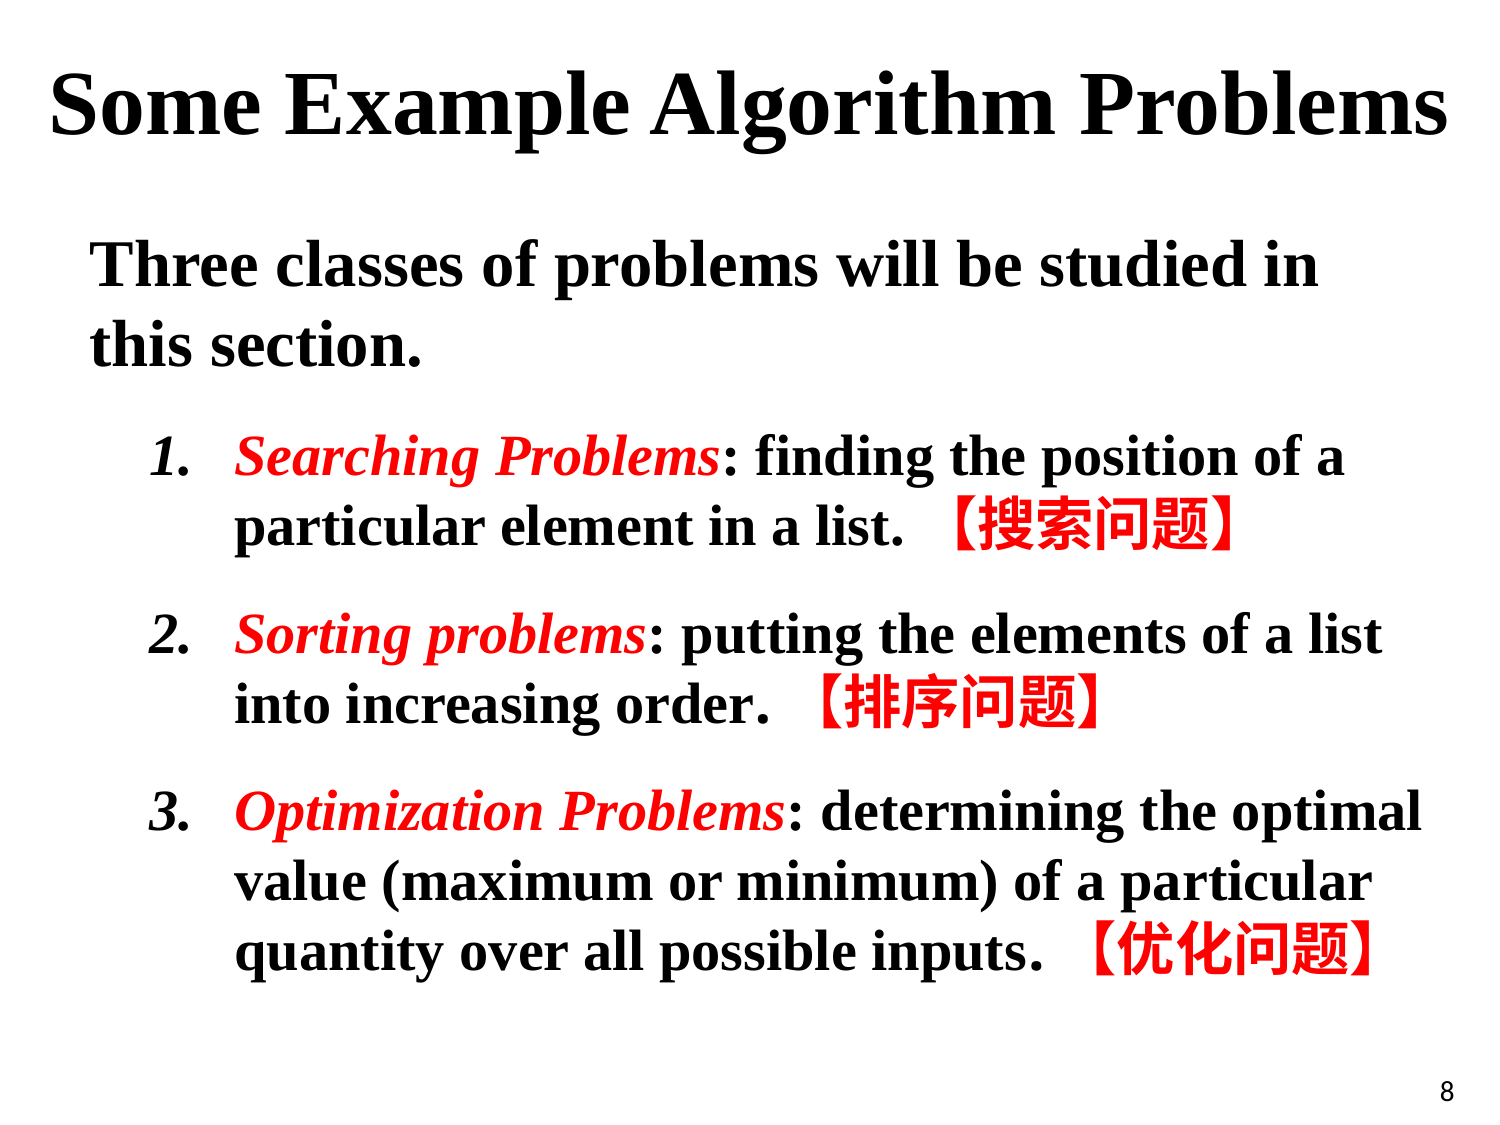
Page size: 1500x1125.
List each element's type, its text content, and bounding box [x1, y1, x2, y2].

list Three classes of problems will be studied in this section. Searching Problems: finding the position of a particular element in a list.【搜索问题】 Sorting problems: putting the elements of a list into increasing order.【排序问题】 Optimization Problems: determining the optimal value (maximum or minimum) of a particular quantity over all possible inputs.【优化问题】 [75, 212, 1440, 1075]
title Some Example Algorithm Problems [0, 0, 1500, 195]
